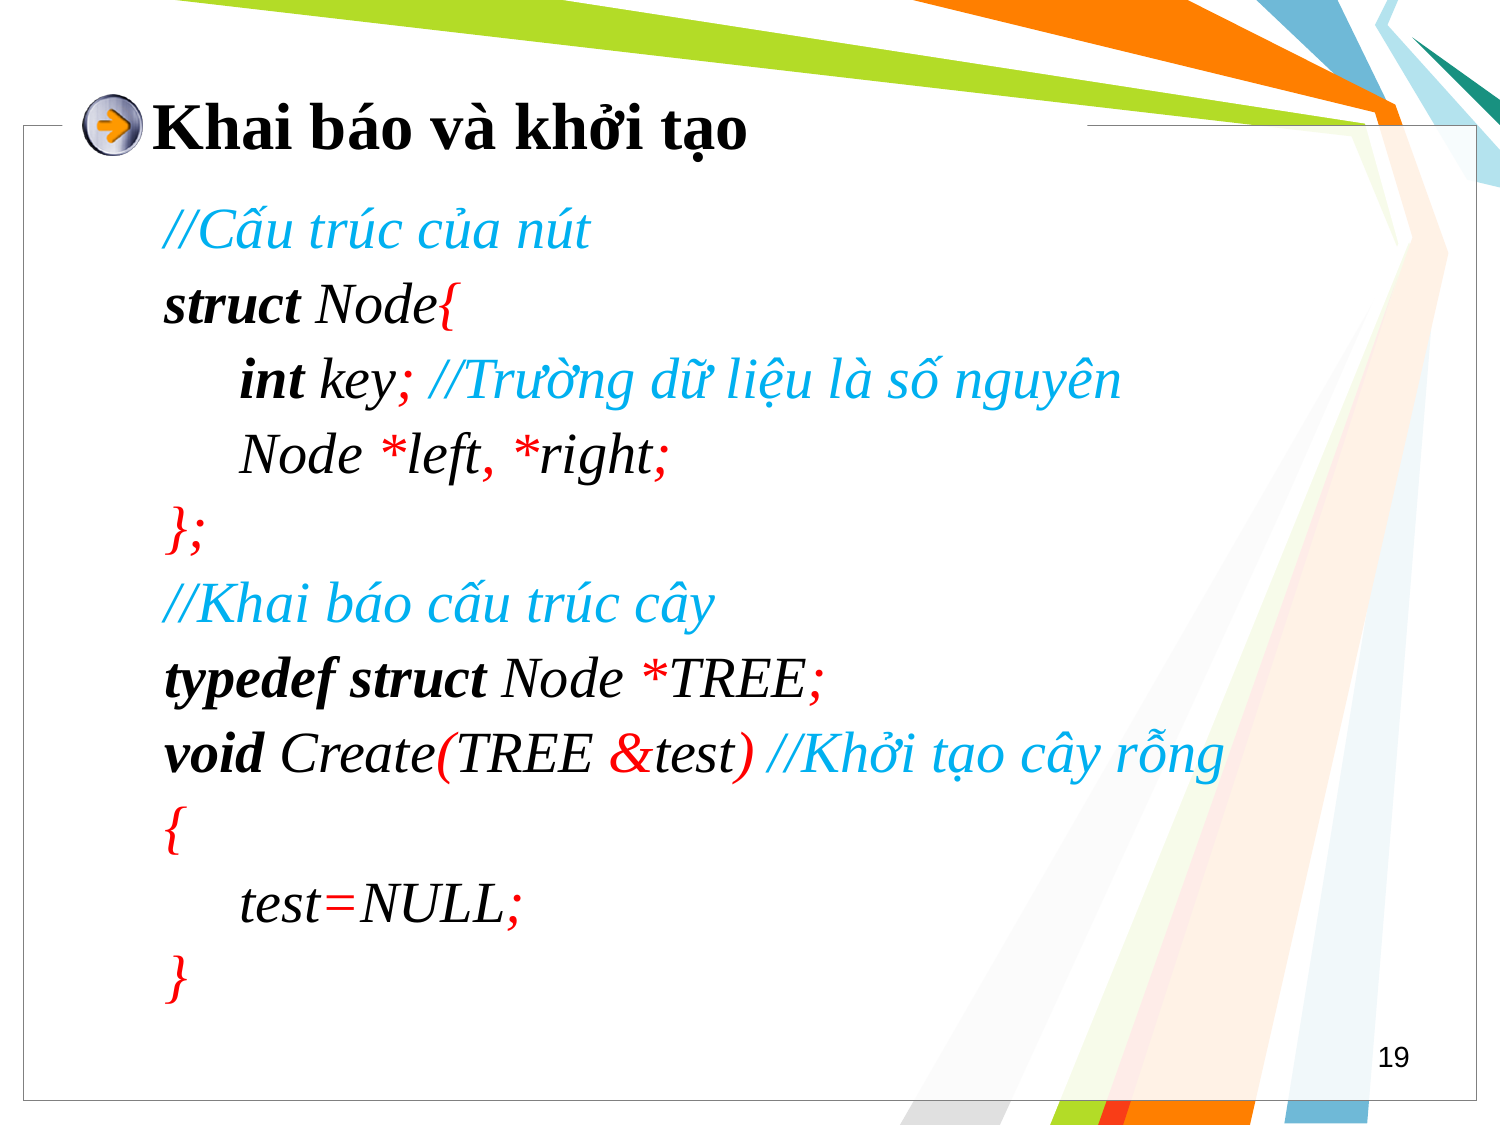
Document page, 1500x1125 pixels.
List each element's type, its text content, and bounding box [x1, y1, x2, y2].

text_box //Cấu trúc của nút struct Node{ int key; //Trường dữ liệu là số nguyên Node *left, *right; }; //Khai báo cấu trúc cây typedef struct Node *TREE; void Create(TREE &test) //Khởi tạo cây rỗng { test=NULL; } [74, 178, 1413, 1016]
picture [82, 94, 137, 156]
slide_number 19 [1074, 1030, 1425, 1081]
title Khai báo và khởi tạo [137, 70, 1172, 175]
